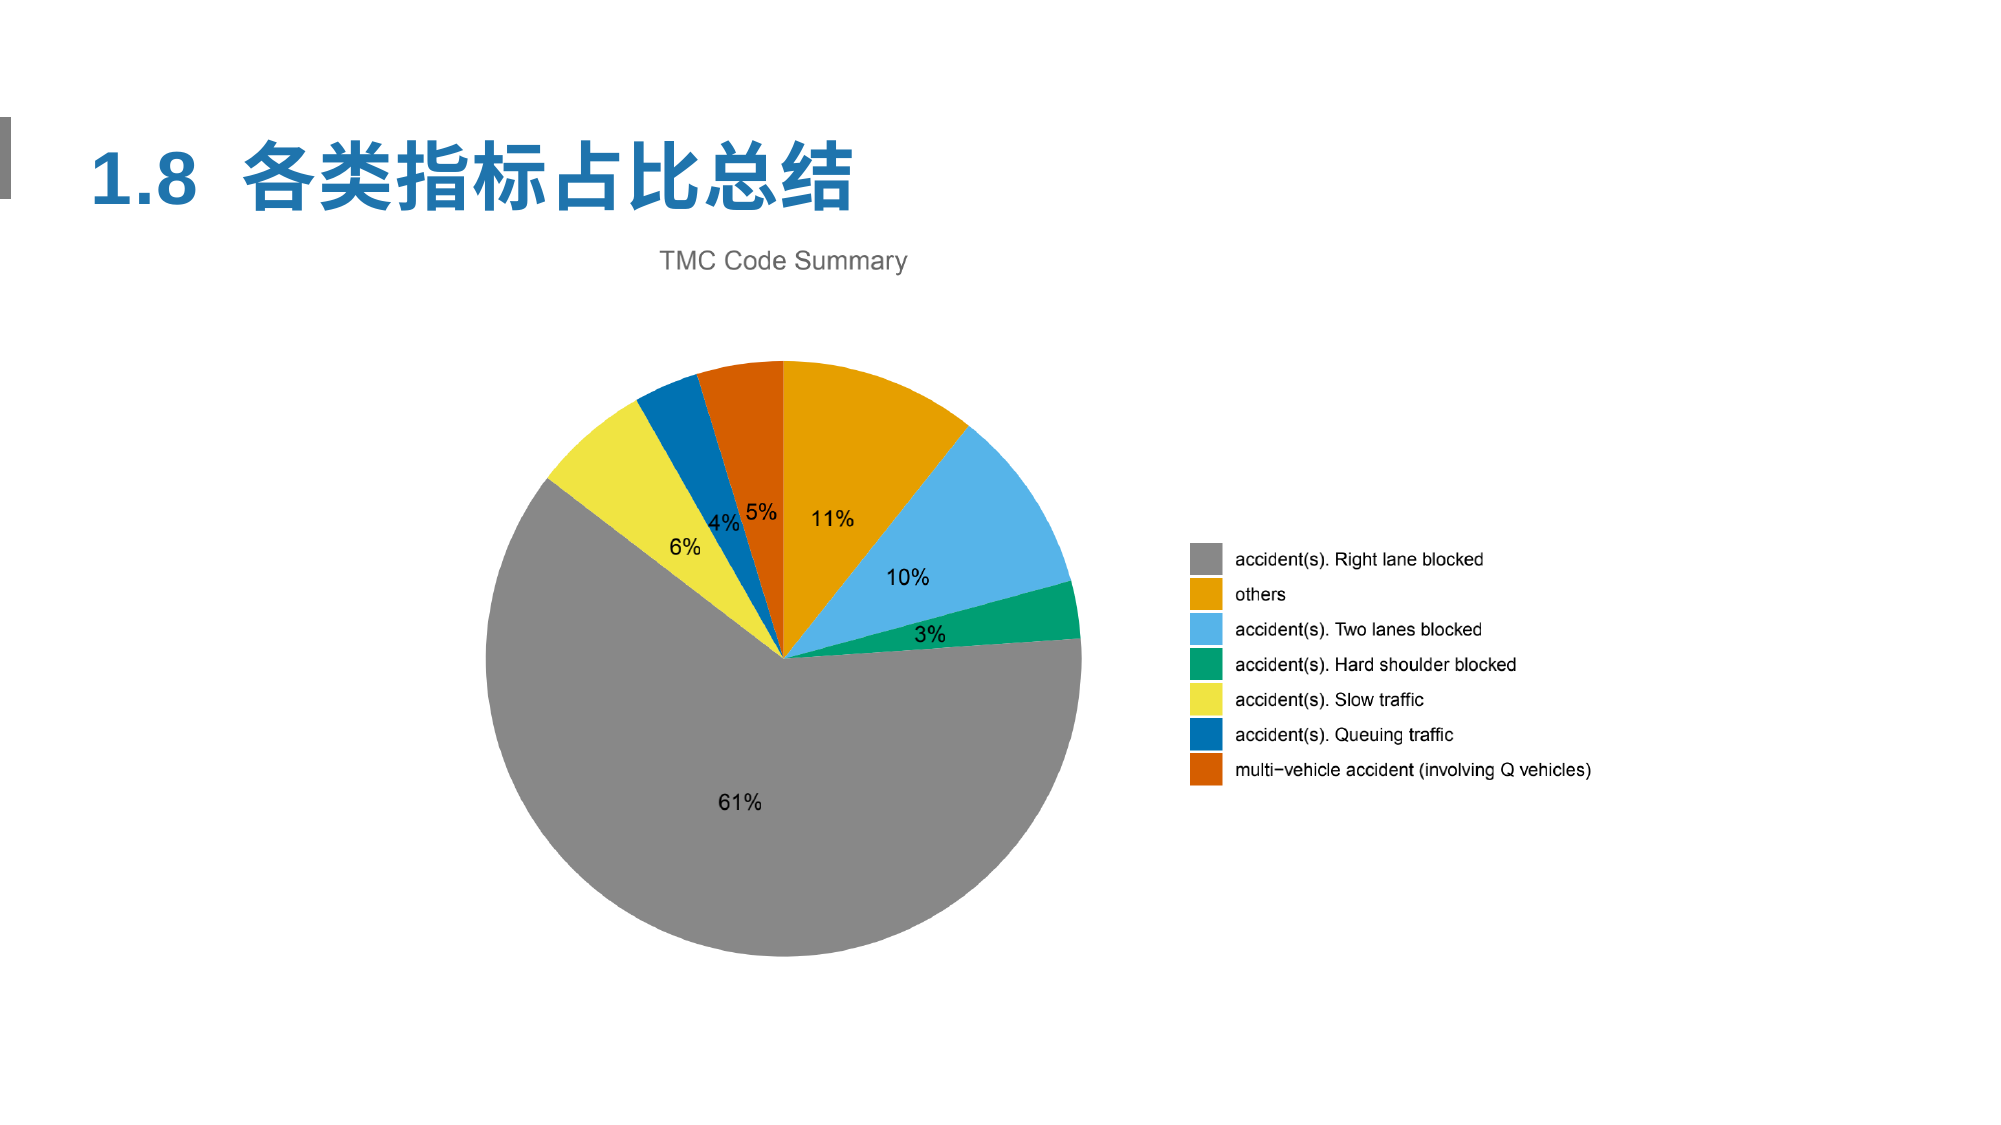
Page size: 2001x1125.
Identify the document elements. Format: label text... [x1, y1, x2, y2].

text_box 1.8 各类指标占比总结 [90, 112, 1705, 227]
picture [402, 227, 1598, 971]
text_box [0, 117, 11, 199]
